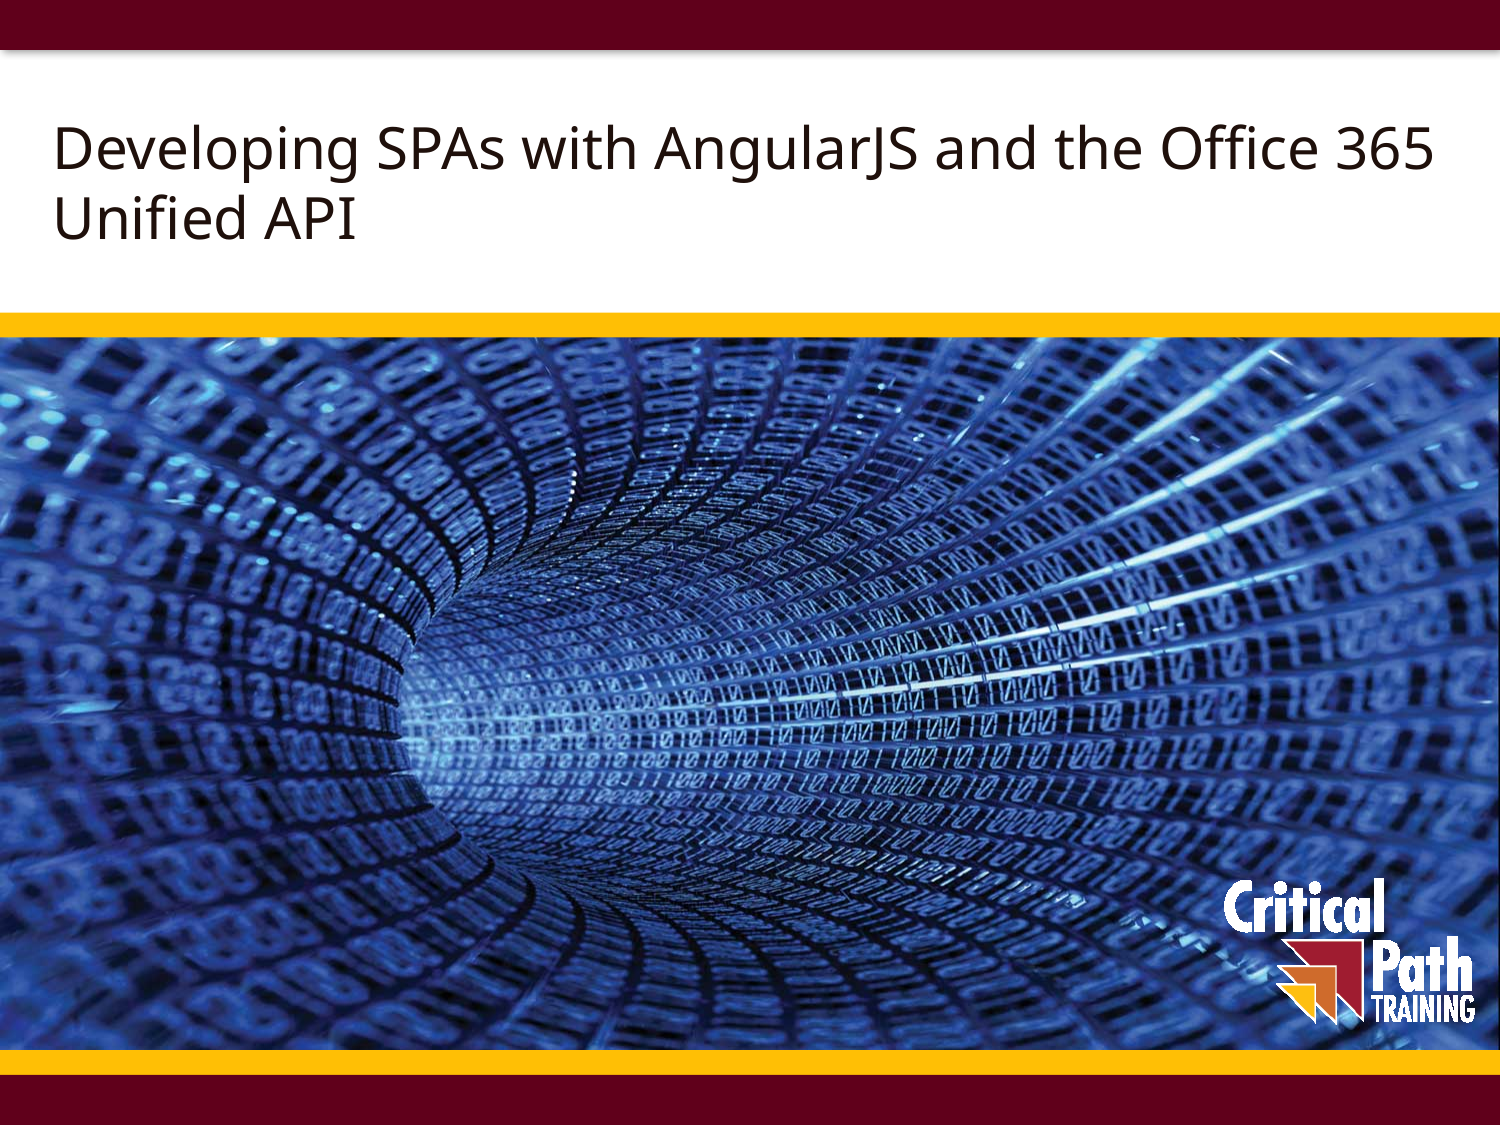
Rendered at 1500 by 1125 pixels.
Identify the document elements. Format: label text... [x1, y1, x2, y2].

picture [0, 338, 1500, 1050]
title Developing SPAs with AngularJS and the Office 365 Unified API [37, 112, 1475, 250]
